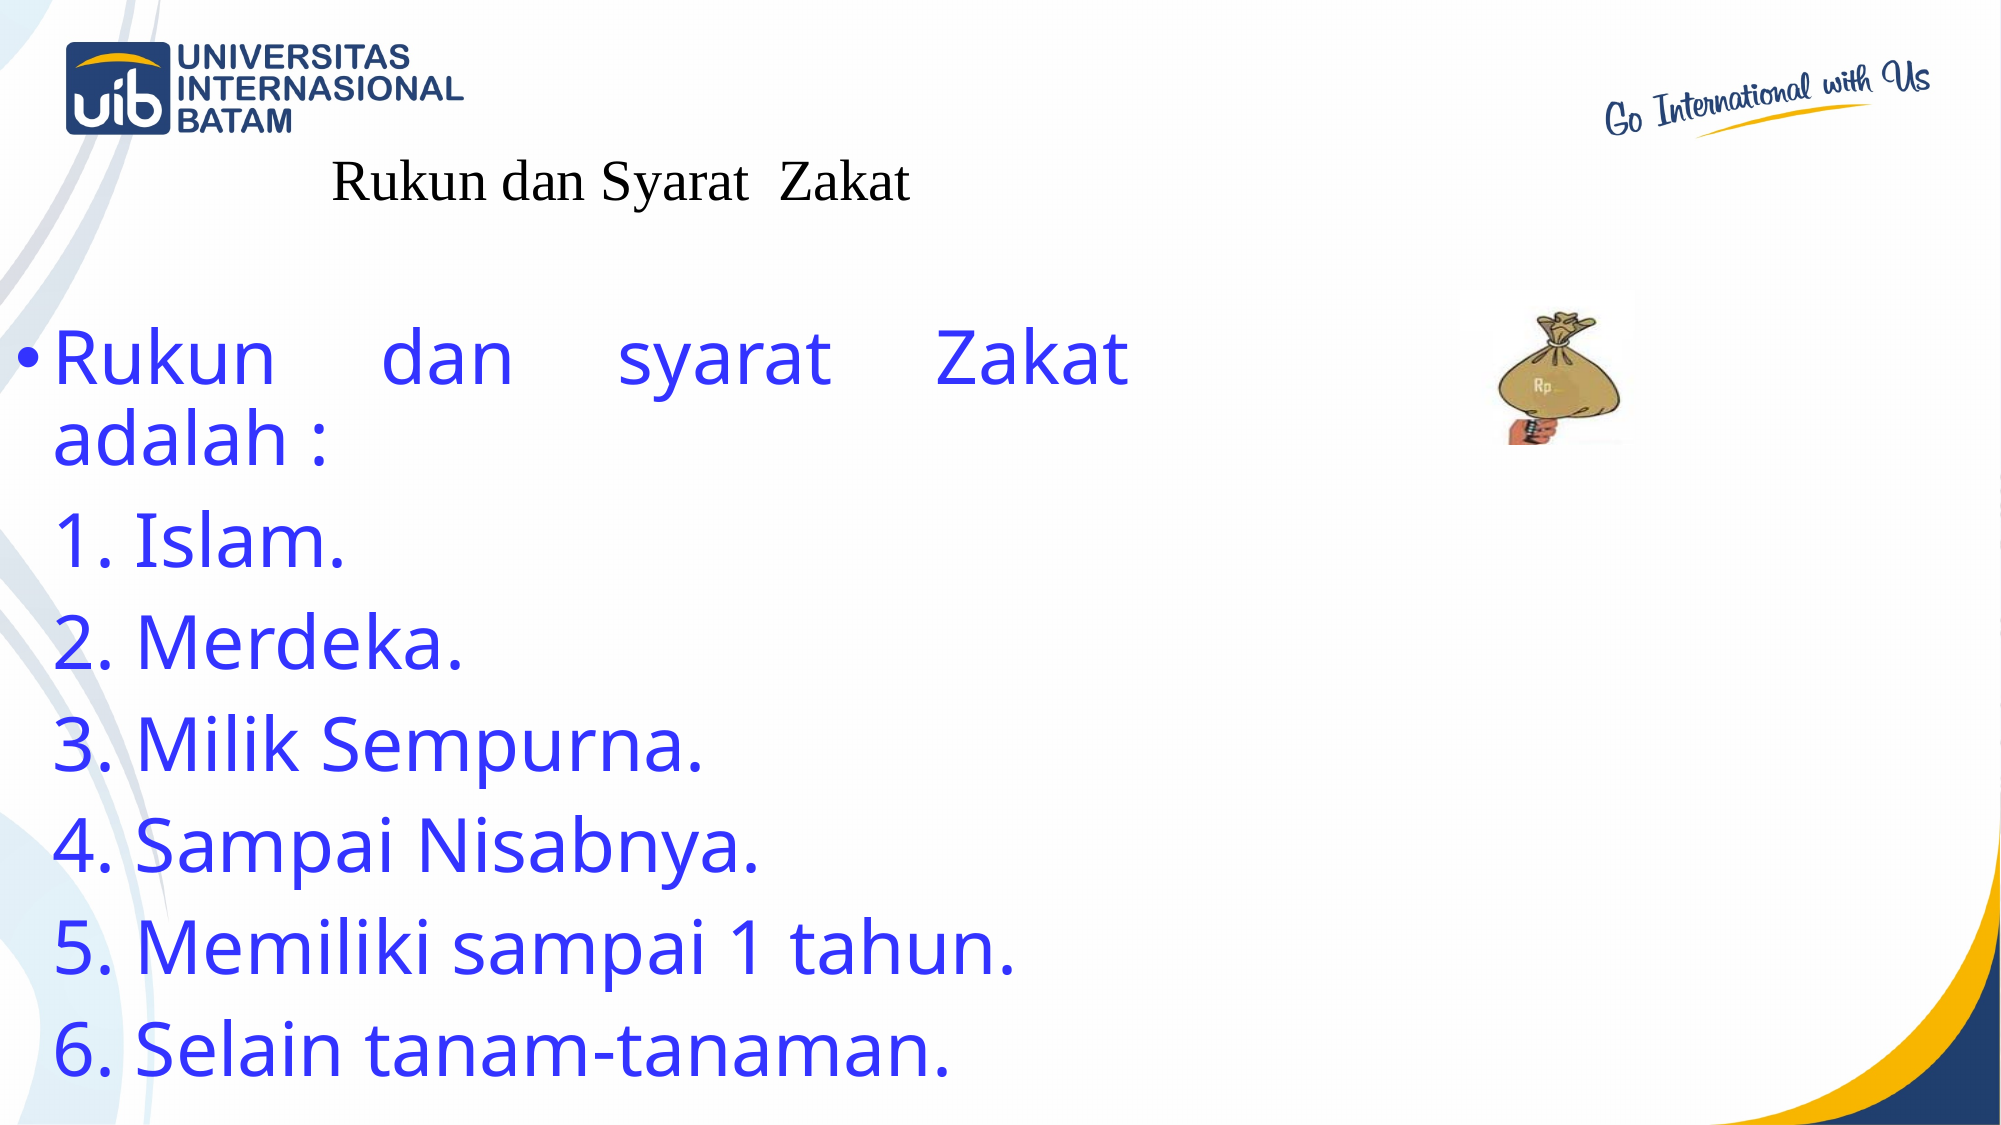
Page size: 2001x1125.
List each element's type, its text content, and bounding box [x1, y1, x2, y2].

title Rukun dan Syarat Zakat [316, 87, 2000, 275]
list Rukun dan syarat Zakat adalah : 1. Islam. 2. Merdeka. 3. Milik Sempurna. 4. Sampai Nisabnya. 5. Memiliki sampai 1 tahun. 6. Selain tanam-tanaman. [0, 312, 1145, 1024]
picture [0, 0, 2001, 1125]
